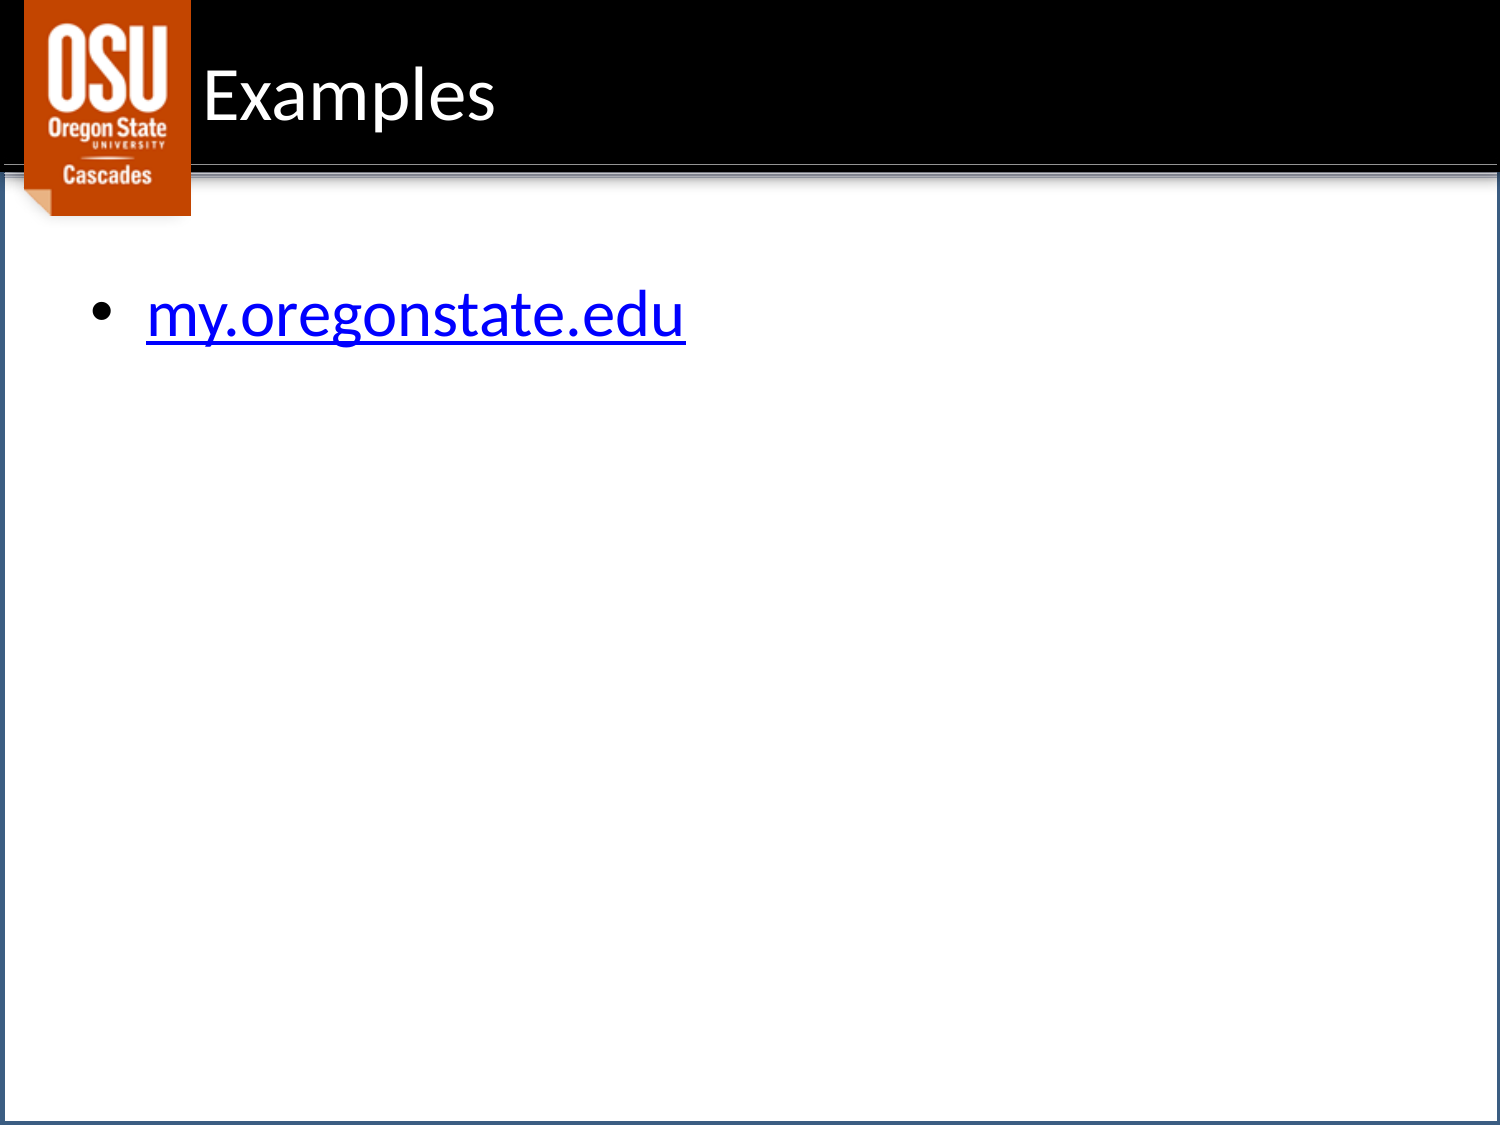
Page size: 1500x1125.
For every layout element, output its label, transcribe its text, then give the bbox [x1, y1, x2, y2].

title Examples [187, 0, 1425, 184]
list my.oregonstate.edu [75, 262, 1425, 1005]
picture [0, 0, 1500, 1125]
